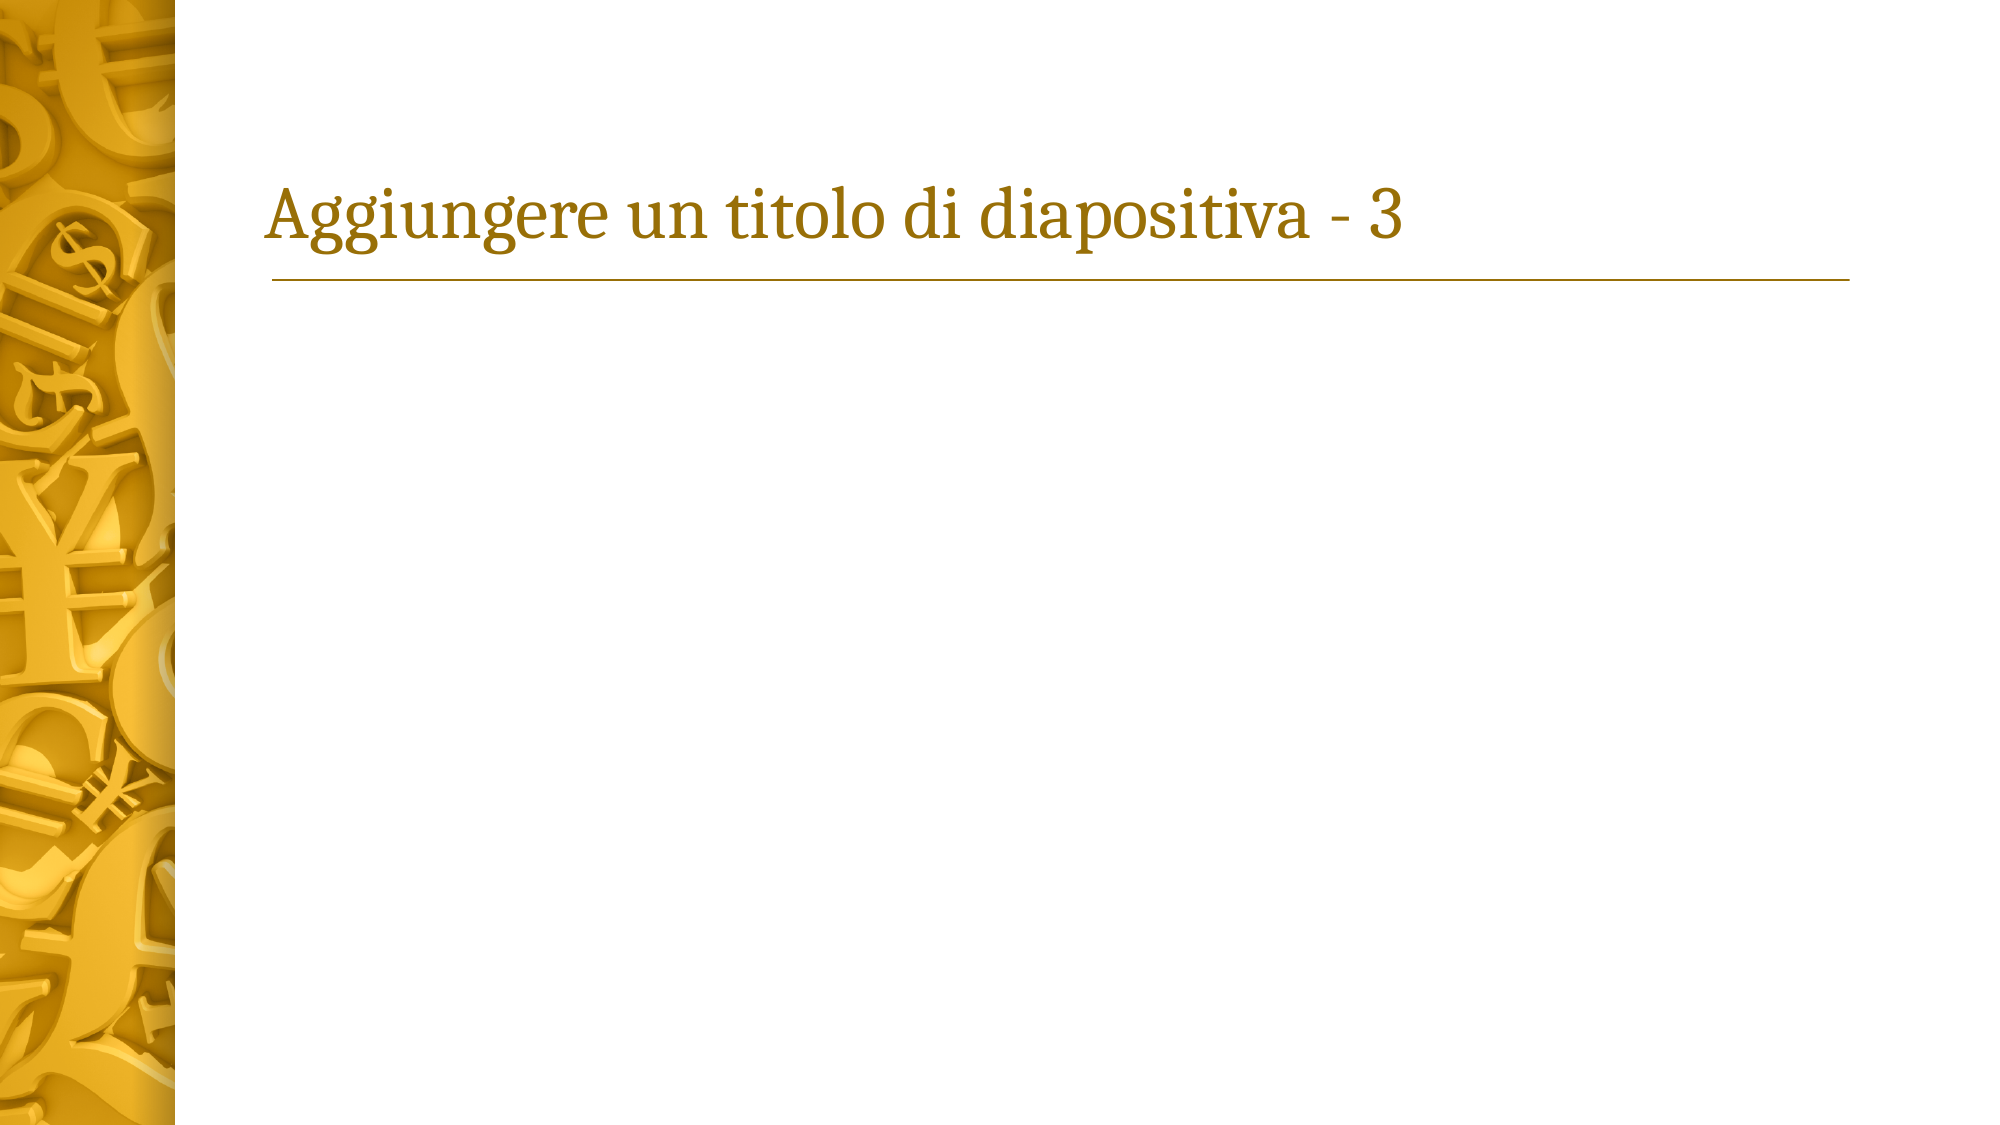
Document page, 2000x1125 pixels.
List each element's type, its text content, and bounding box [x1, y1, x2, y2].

picture [0, 0, 175, 1125]
title Aggiungere un titolo di diapositiva - 3 [249, 62, 1863, 263]
